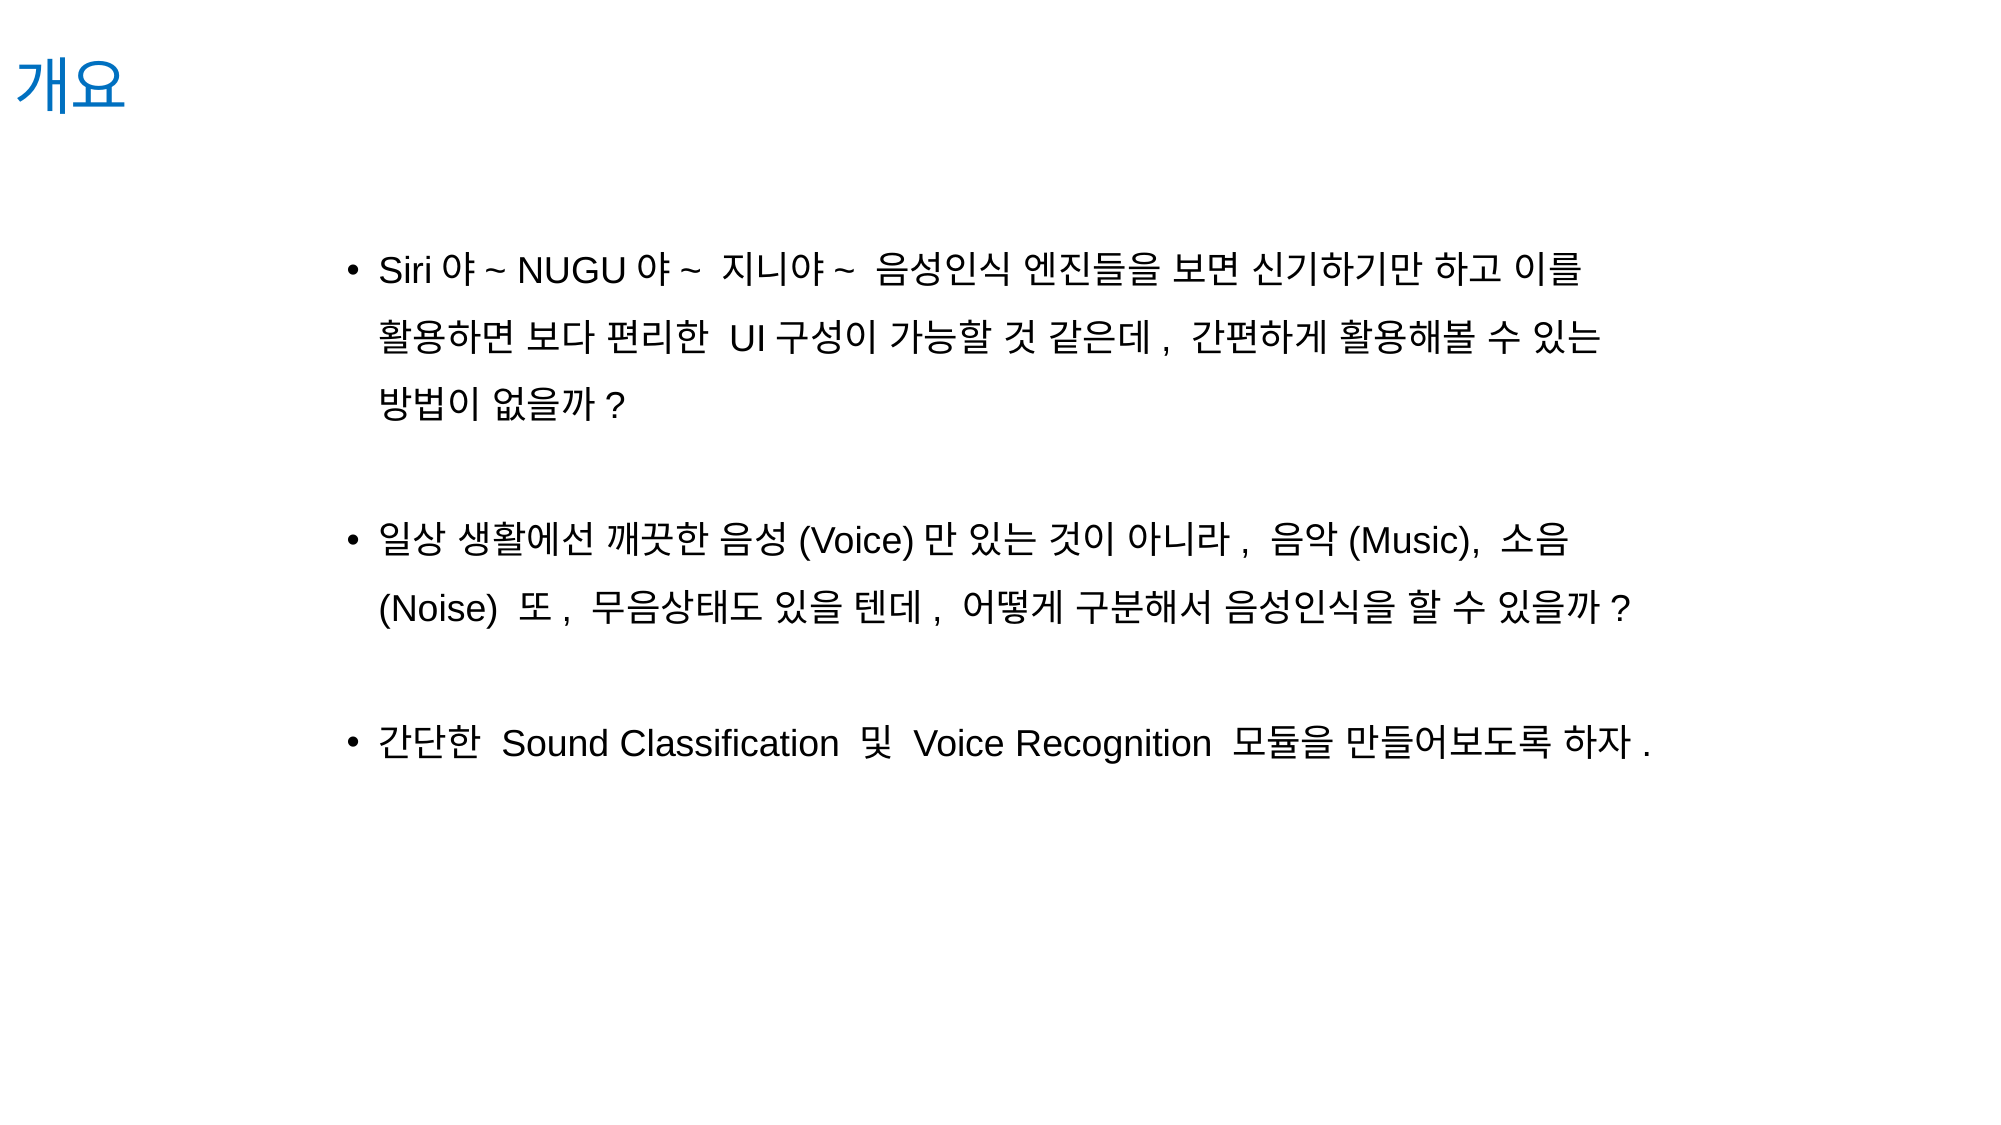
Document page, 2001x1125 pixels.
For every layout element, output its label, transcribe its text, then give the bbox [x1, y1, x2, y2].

text_box Siri야~ NUGU야~ 지니야~ 음성인식 엔진들을 보면 신기하기만 하고 이를 활용하면 보다 편리한 UI구성이 가능할 것 같은데, 간편하게 활용해볼 수 있는 방법이 없을까? 일상 생활에선 깨끗한 음성(Voice)만 있는 것이 아니라, 음악(Music), 소음(Noise) 또, 무음상태도 있을 텐데, 어떻게 구분해서 음성인식을 할 수 있을까? 간단한 Sound Classification 및 Voice Recognition 모듈을 만들어보도록 하자. [316, 216, 1703, 1005]
text_box 개요 [0, 39, 2000, 130]
